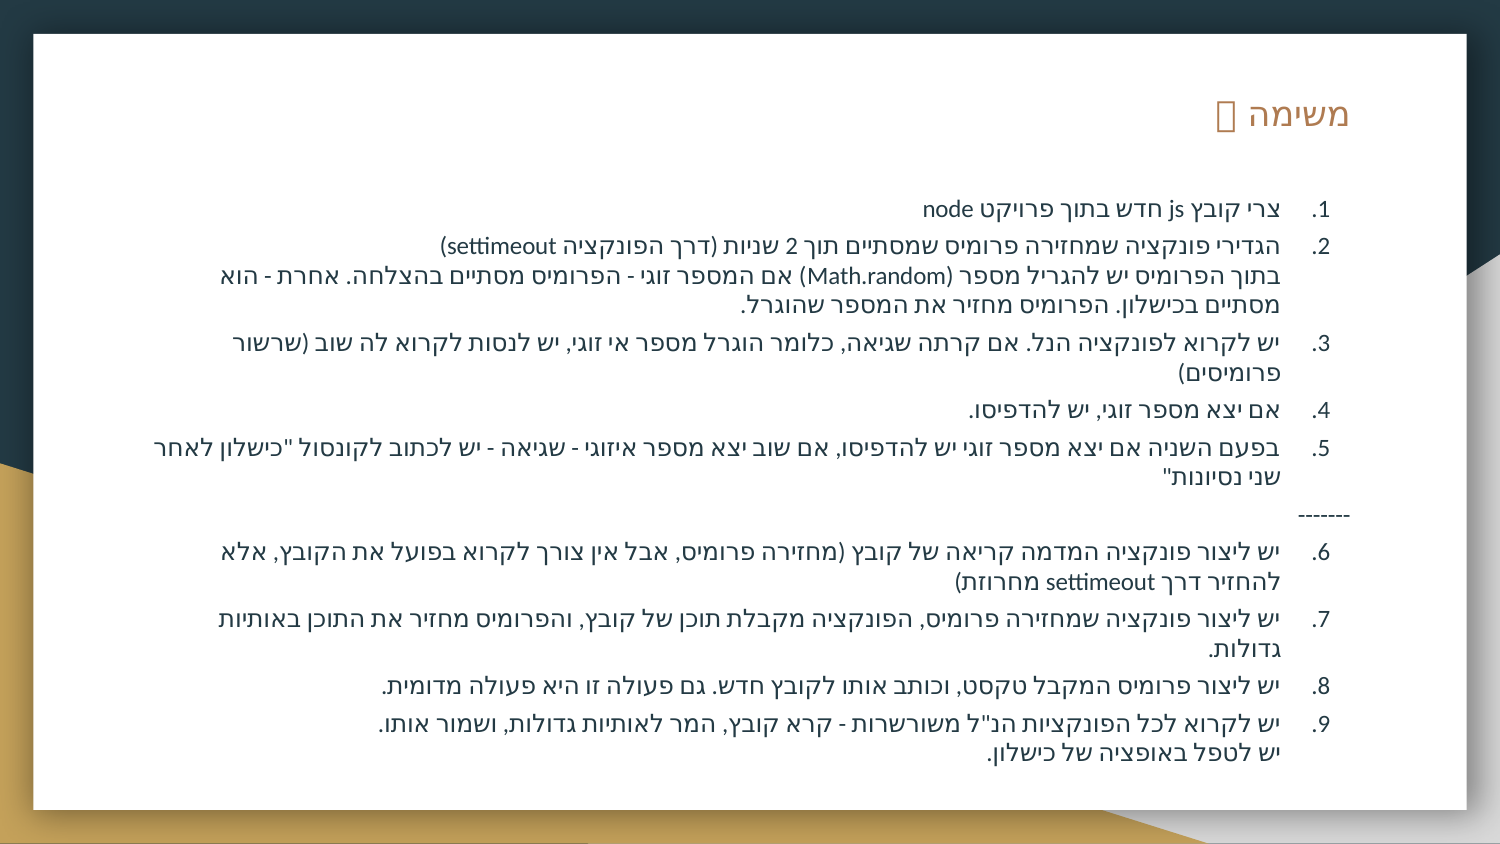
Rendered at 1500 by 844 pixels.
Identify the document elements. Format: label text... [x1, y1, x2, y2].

title משימה 🔨 [1087, 76, 1366, 149]
list צרי קובץ js חדש בתוך פרויקט node הגדירי פונקציה שמחזירה פרומיס שמסתיים תוך 2 שניות (דרך הפונקציה settimeout) בתוך הפרומיס יש להגריל מספר (Math.random) אם המספר זוגי - הפרומיס מסתיים בהצלחה. אחרת - הוא מסתיים בכישלון. הפרומיס מחזיר את המספר שהוגרל. יש לקרוא לפונקציה הנל. אם קרתה שגיאה, כלומר הוגרל מספר אי זוגי, יש לנסות לקרוא לה שוב (שרשור פרומיסים) אם יצא מספר זוגי, יש להדפיסו. בפעם השניה אם יצא מספר זוגי יש להדפיסו, אם שוב יצא מספר איזוגי - שגיאה - יש לכתוב לקונסול "כישלון לאחר שני נסיונות" ------- יש ליצור פונקציה המדמה קריאה של קובץ (מחזירה פרומיס, אבל אין צורך לקרוא בפועל את הקובץ, אלא להחזיר דרך settimeout מחרוזת) יש ליצור פונקציה שמחזירה פרומיס, הפונקציה מקבלת תוכן של קובץ, והפרומיס מחזיר את התוכן באותיות גדולות. יש ליצור פרומיס המקבל טקסט, וכותב אותו לקובץ חדש. גם פעולה זו היא פעולה מדומית. יש לקרוא לכל הפונקציות הנ"ל משורשרות - קרא קובץ, המר לאותיות גדולות, ושמור אותו. יש לטפל באופציה של כישלון. [134, 177, 1366, 786]
